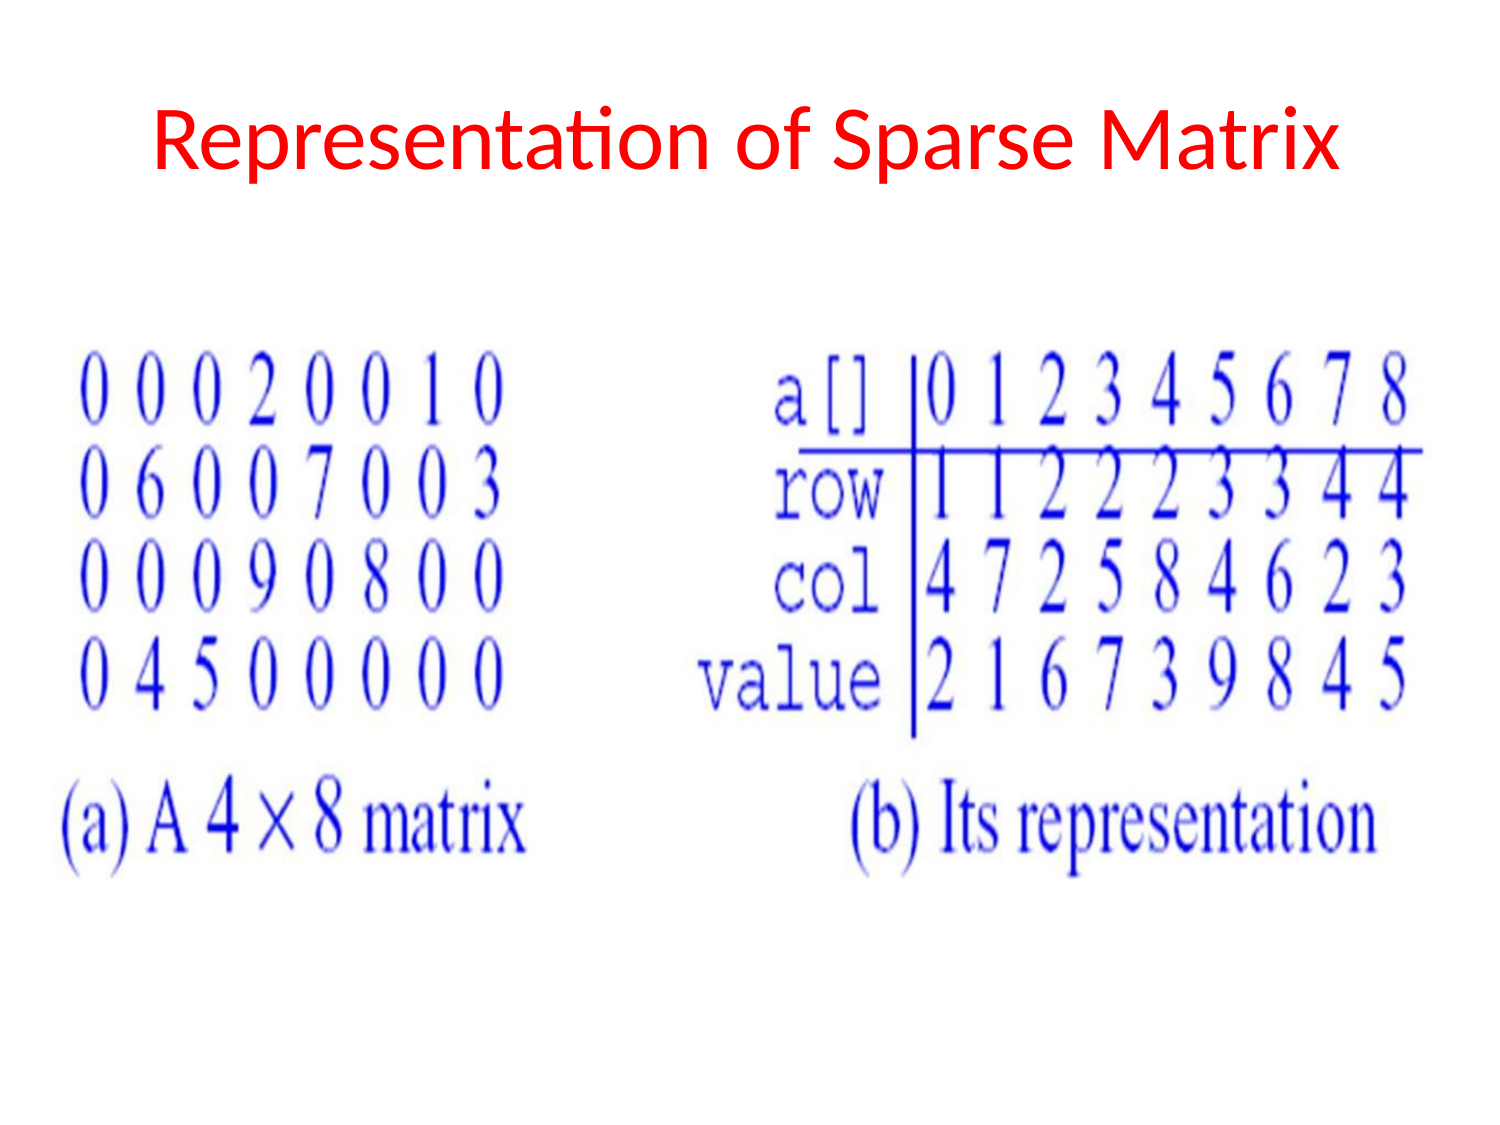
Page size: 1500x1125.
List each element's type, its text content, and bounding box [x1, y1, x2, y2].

title Representation of Sparse Matrix [149, 76, 1352, 267]
picture [53, 345, 1432, 880]
